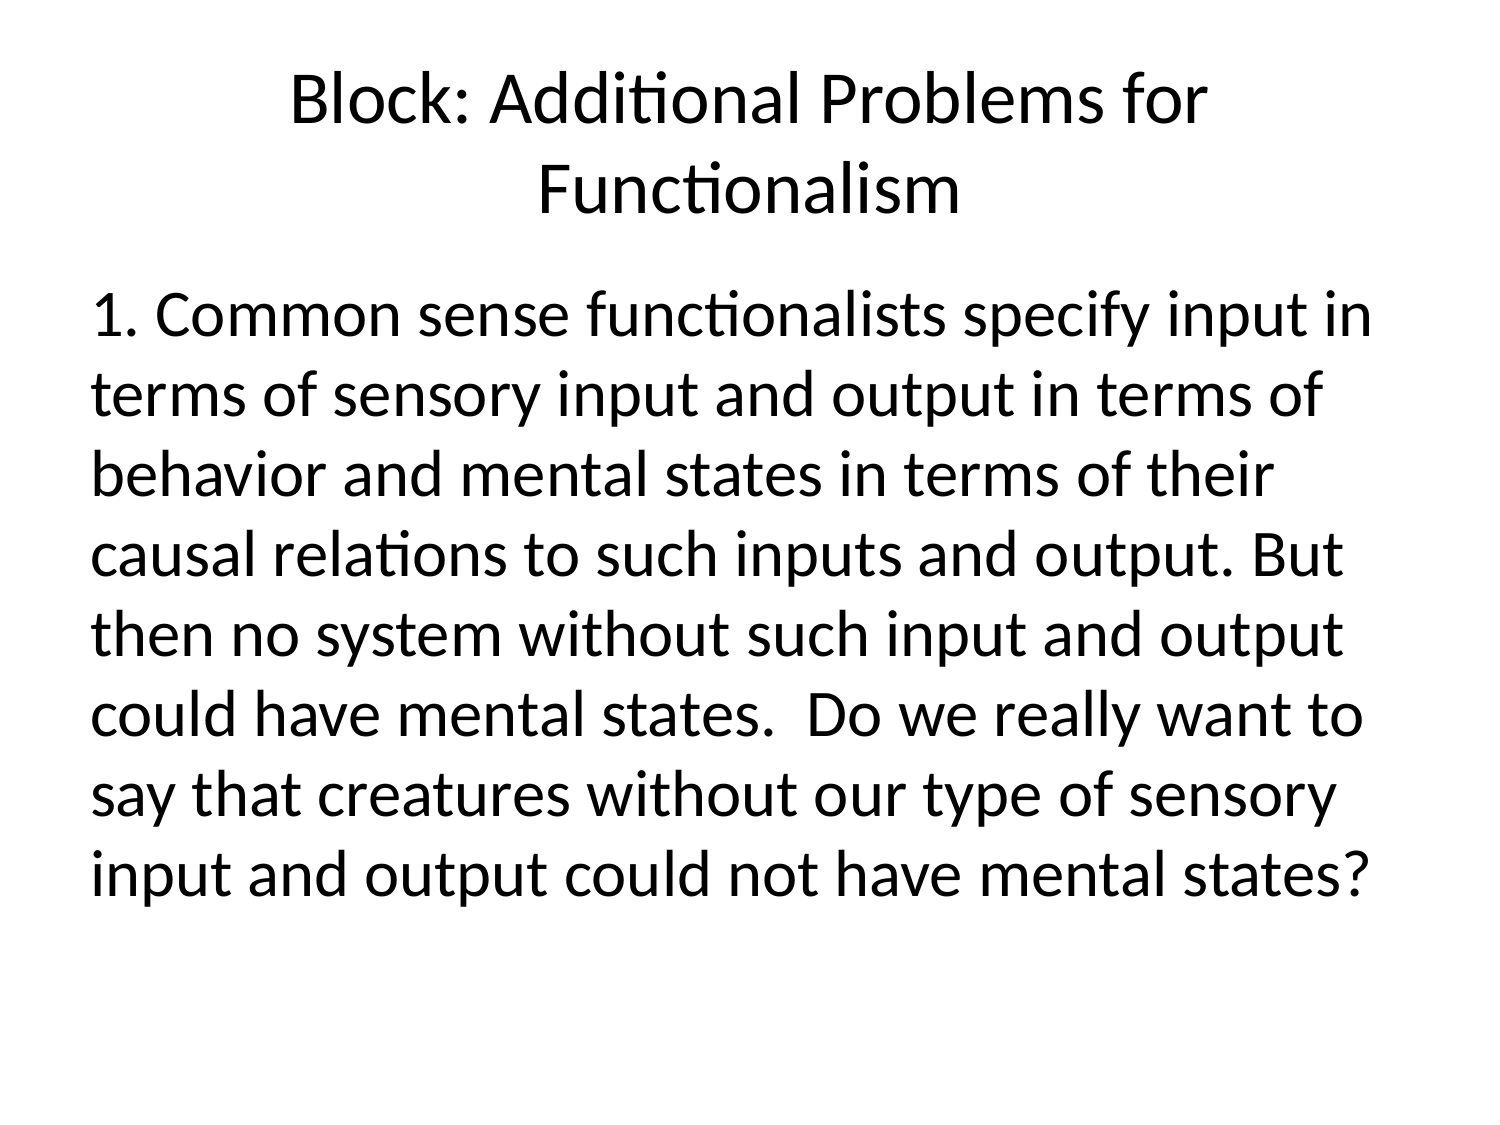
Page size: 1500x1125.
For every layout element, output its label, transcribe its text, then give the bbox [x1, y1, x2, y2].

list 1. Common sense functionalists specify input in terms of sensory input and output in terms of behavior and mental states in terms of their causal relations to such inputs and output. But then no system without such input and output could have mental states. Do we really want to say that creatures without our type of sensory input and output could not have mental states? [75, 262, 1425, 1005]
title Block: Additional Problems for Functionalism [75, 45, 1425, 233]
